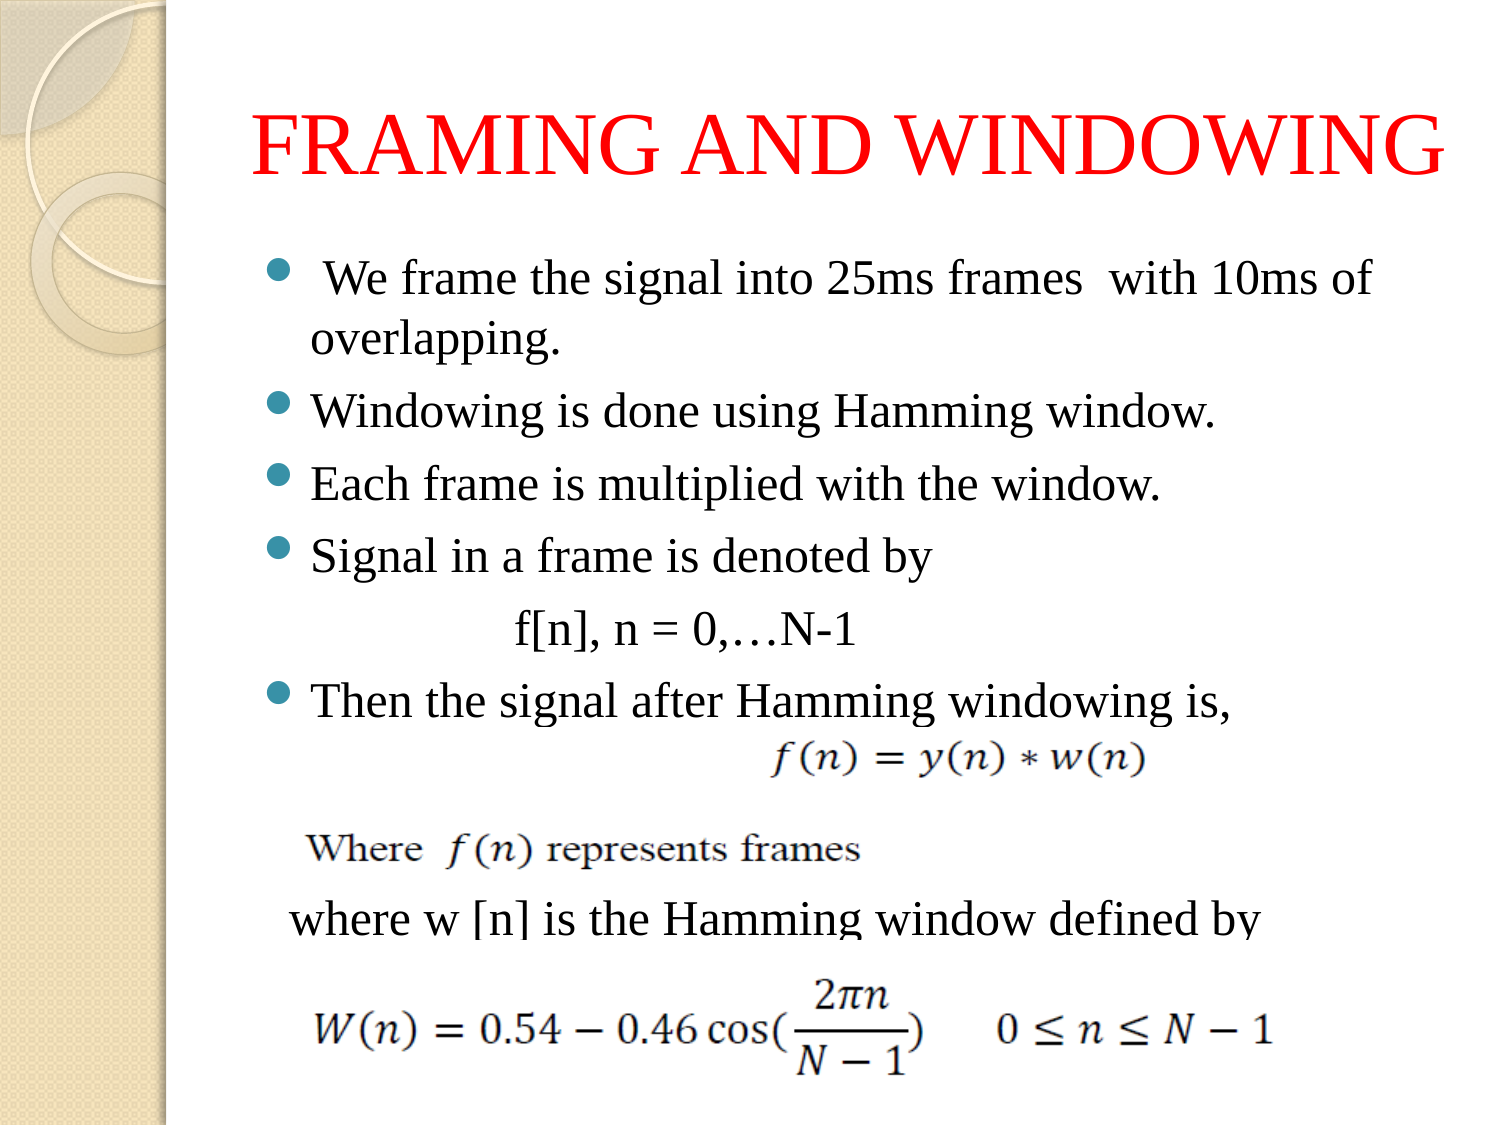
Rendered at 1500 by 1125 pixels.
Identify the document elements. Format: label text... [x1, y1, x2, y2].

picture [253, 727, 1256, 894]
list We frame the signal into 25ms frames with 10ms of overlapping. Windowing is done using Hamming window. Each frame is multiplied with the window. Signal in a frame is denoted by f[n], n = 0,…N-1 Then the signal after Hamming windowing is, where w [n] is the Hamming window defined by [235, 237, 1466, 1083]
picture [182, 940, 1306, 1083]
title FRAMING AND WINDOWING [235, 45, 1466, 233]
